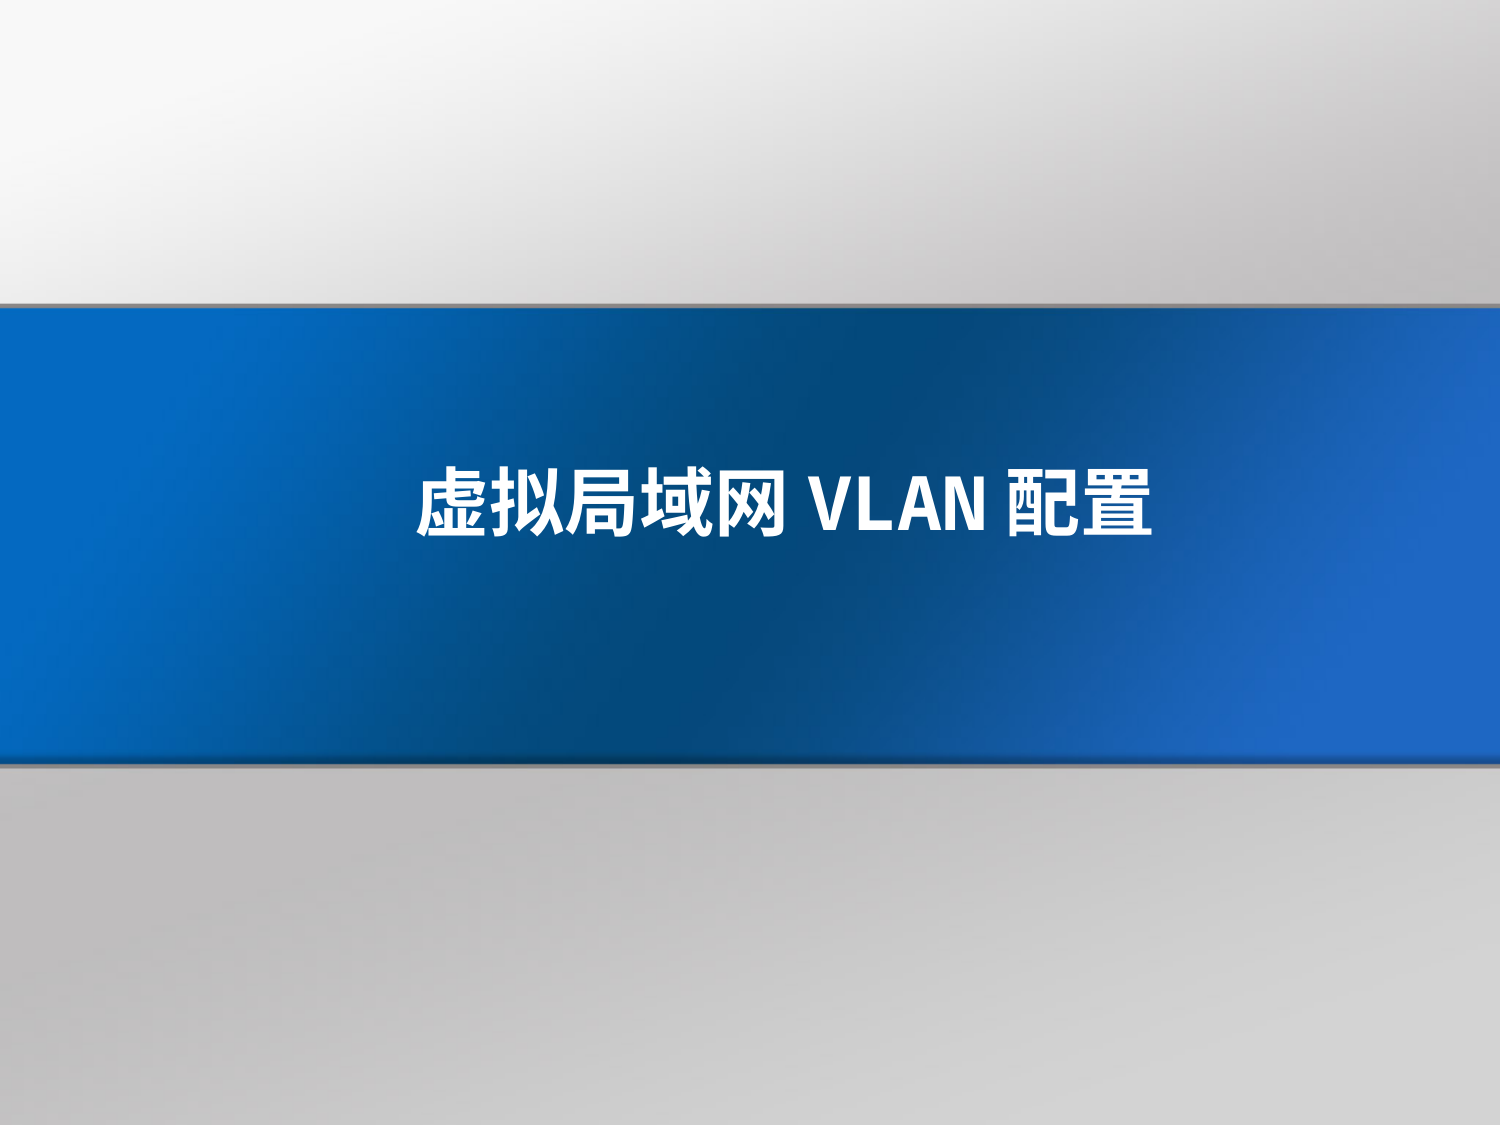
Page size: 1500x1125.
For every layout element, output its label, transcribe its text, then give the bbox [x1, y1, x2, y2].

title 虚拟局域网VLAN配置 [147, 326, 1423, 630]
picture [0, 0, 1500, 1125]
